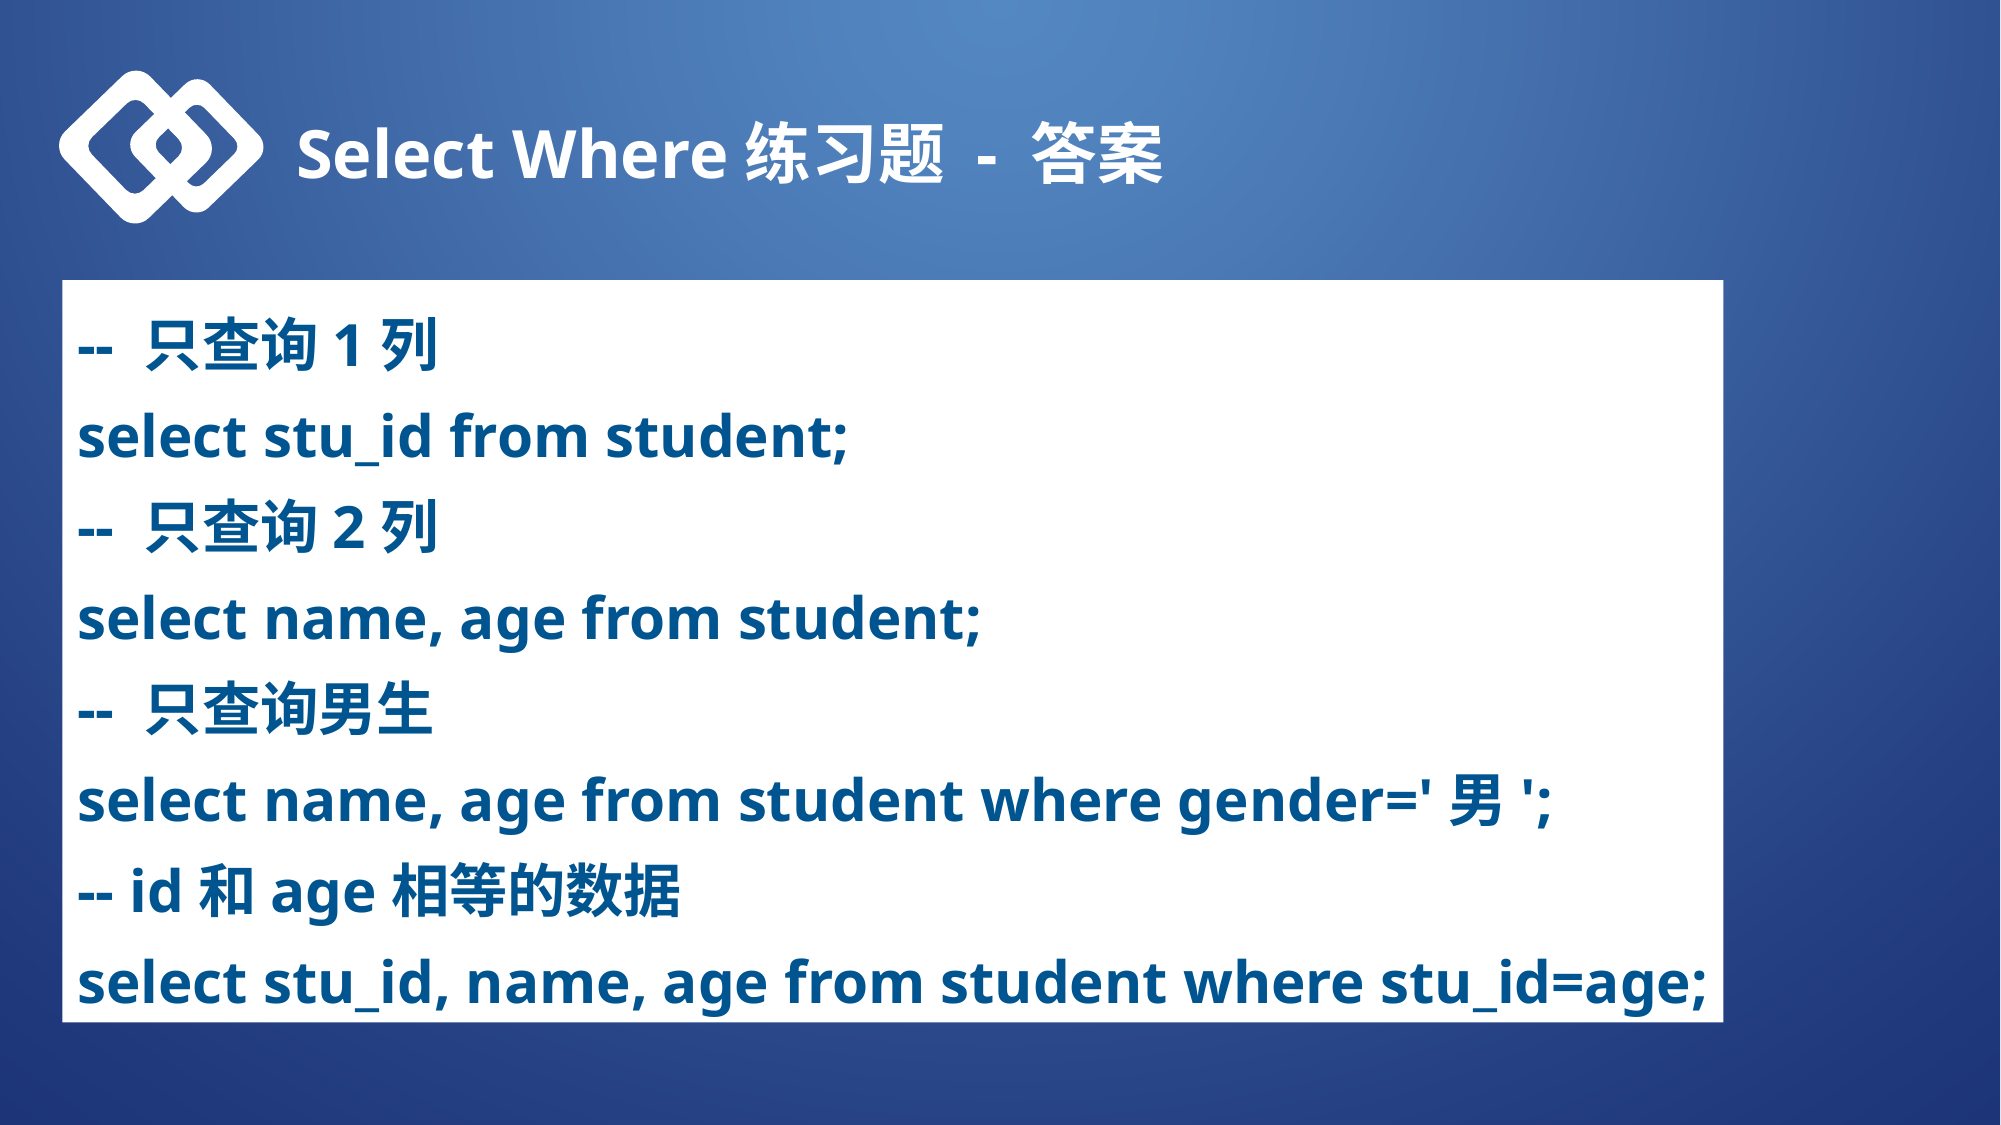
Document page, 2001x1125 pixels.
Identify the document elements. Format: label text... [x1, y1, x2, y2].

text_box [75, 86, 249, 208]
text_box -- 只查询1列 select stu_id from student; -- 只查询2列 select name, age from student; -- 只查询男生 select name, age from student where gender='男'; -- id和age相等的数据 select stu_id, name, age from student where stu_id=age; [62, 280, 1724, 1023]
text_box Select Where练习题 - 答案 [296, 71, 1835, 232]
picture [0, 0, 2001, 1125]
